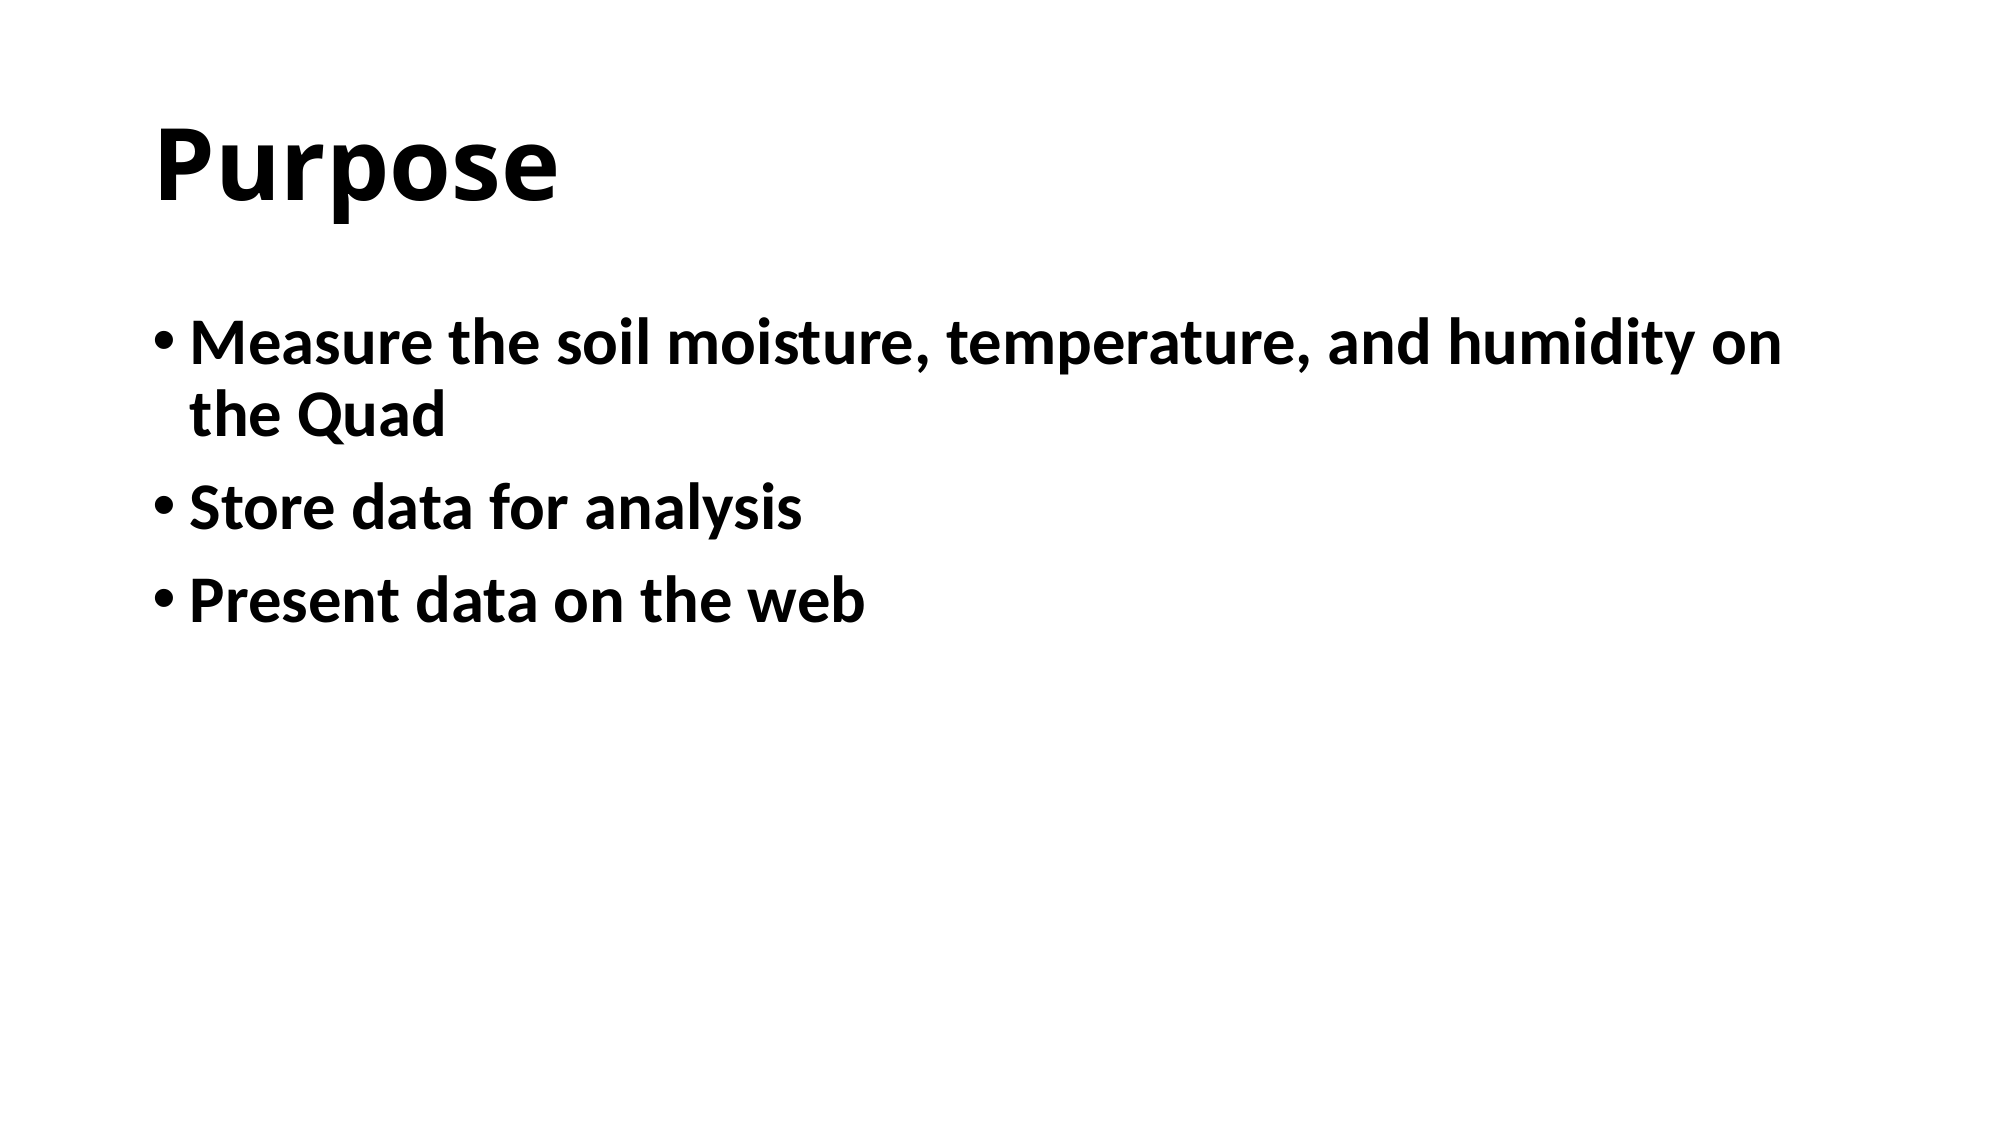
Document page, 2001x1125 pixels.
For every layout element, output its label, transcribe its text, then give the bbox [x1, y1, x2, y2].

title Purpose [137, 59, 1863, 278]
list Measure the soil moisture, temperature, and humidity on the Quad Store data for analysis Present data on the web [137, 299, 1863, 1014]
